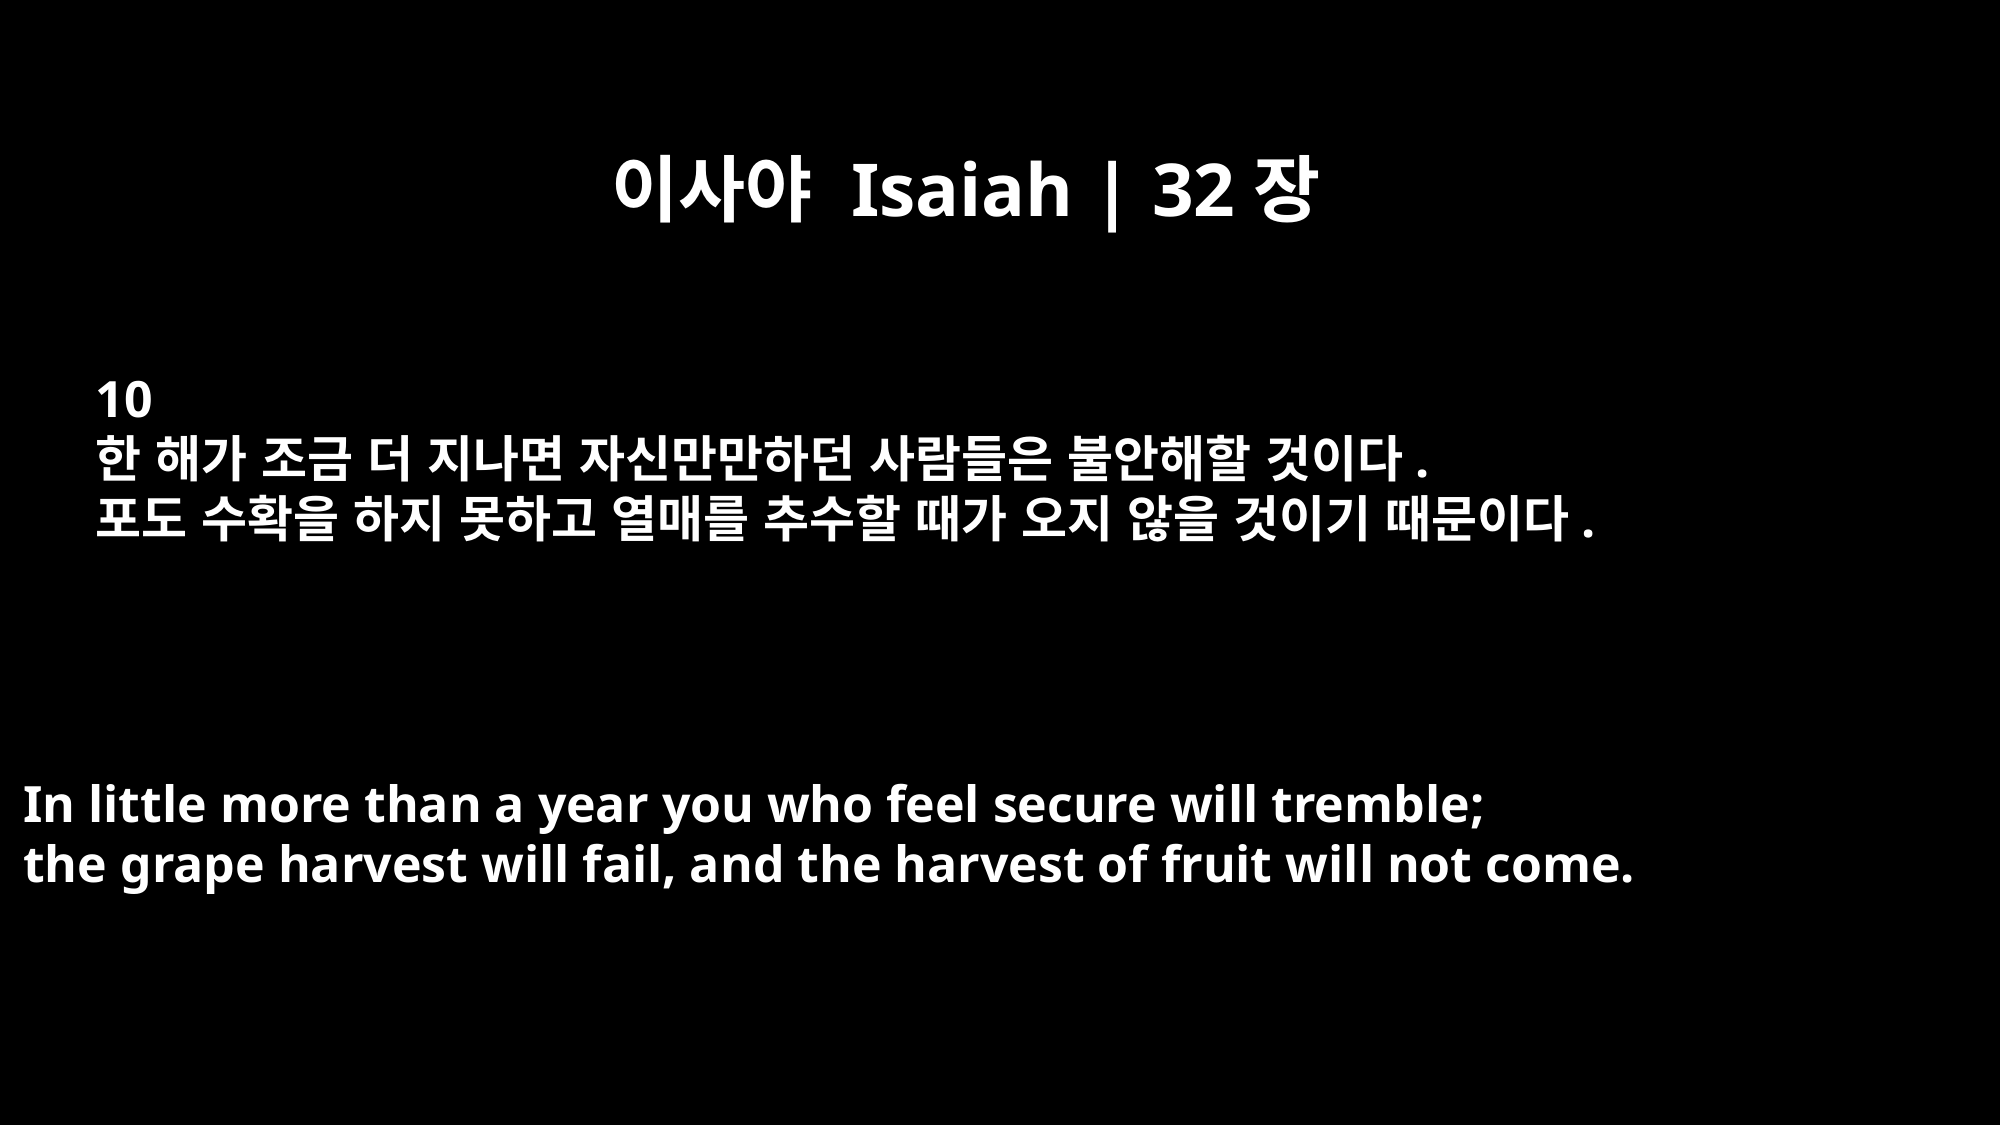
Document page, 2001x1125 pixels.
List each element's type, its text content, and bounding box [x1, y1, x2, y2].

text_box 이사야 Isaiah | 32장 [596, 136, 1336, 239]
text_box In little more than a year you who feel secure will tremble; the grape harvest will fail, and the harvest of fruit will not come. [8, 764, 1651, 900]
text_box 10 한 해가 조금 더 지나면 자신만만하던 사람들은 불안해할 것이다. 포도 수확을 하지 못하고 열매를 추수할 때가 오지 않을 것이기 때문이다. [81, 359, 1611, 555]
